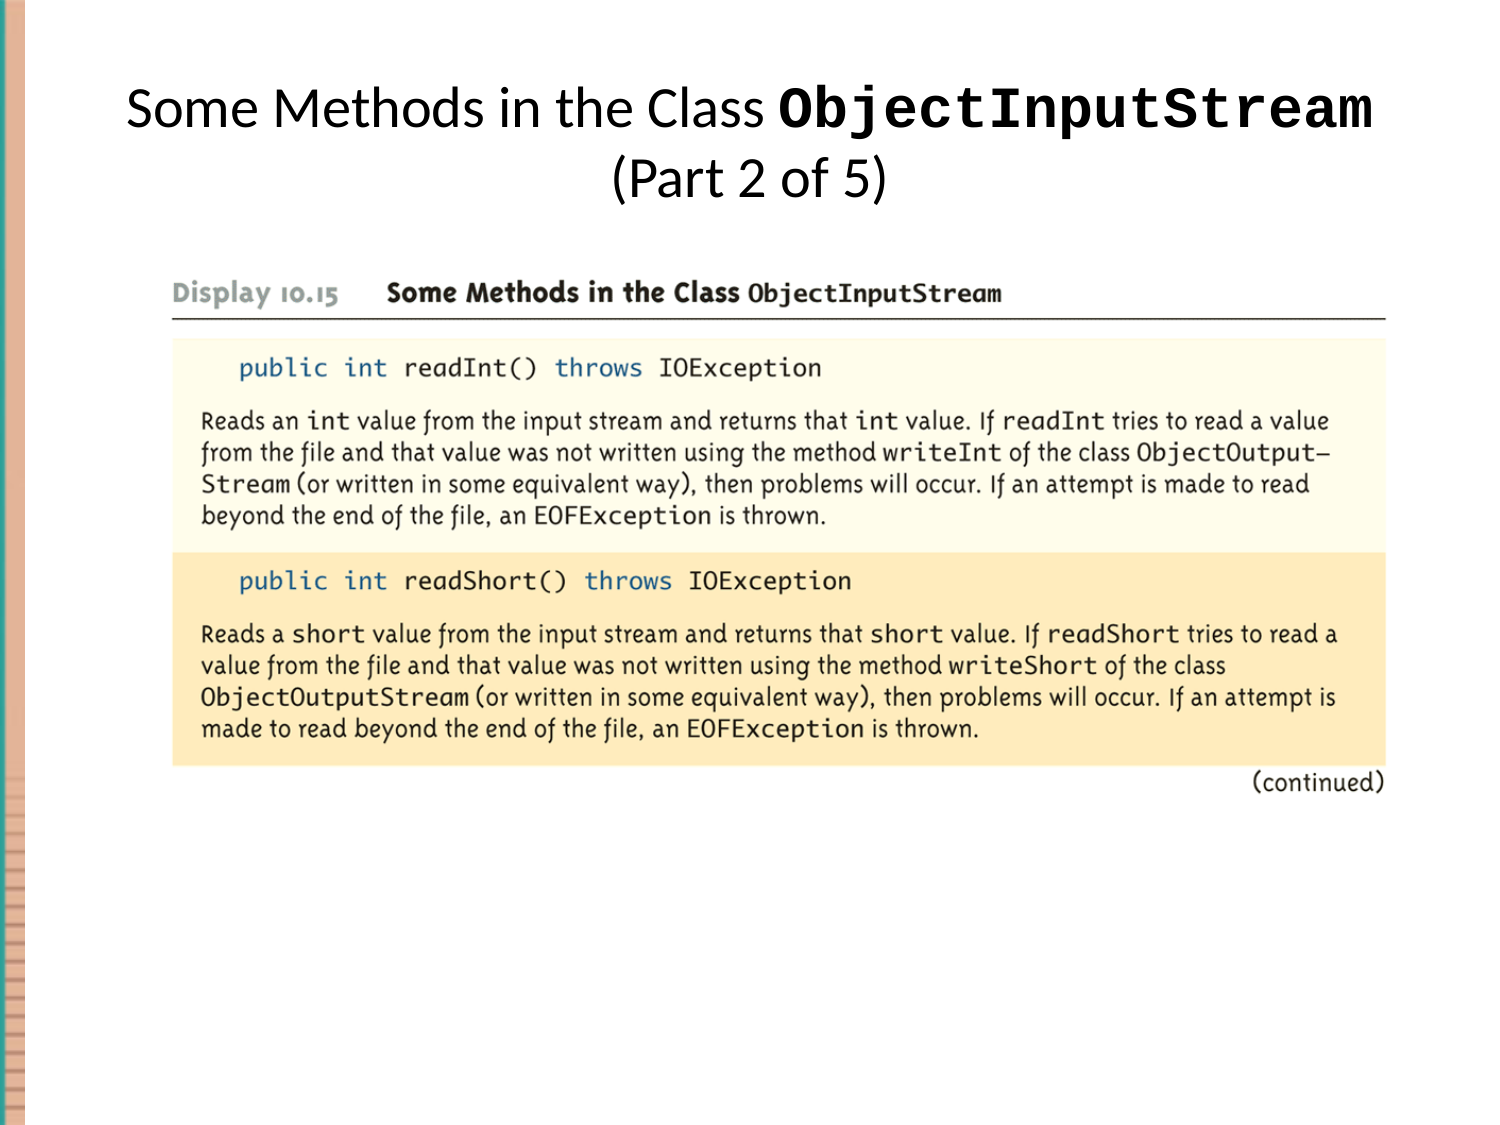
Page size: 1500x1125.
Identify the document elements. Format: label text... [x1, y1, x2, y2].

picture [141, 266, 1417, 808]
title Some Methods in the Class ObjectInputStream (Part 2 of 5) [75, 45, 1425, 233]
picture [0, 0, 25, 1125]
